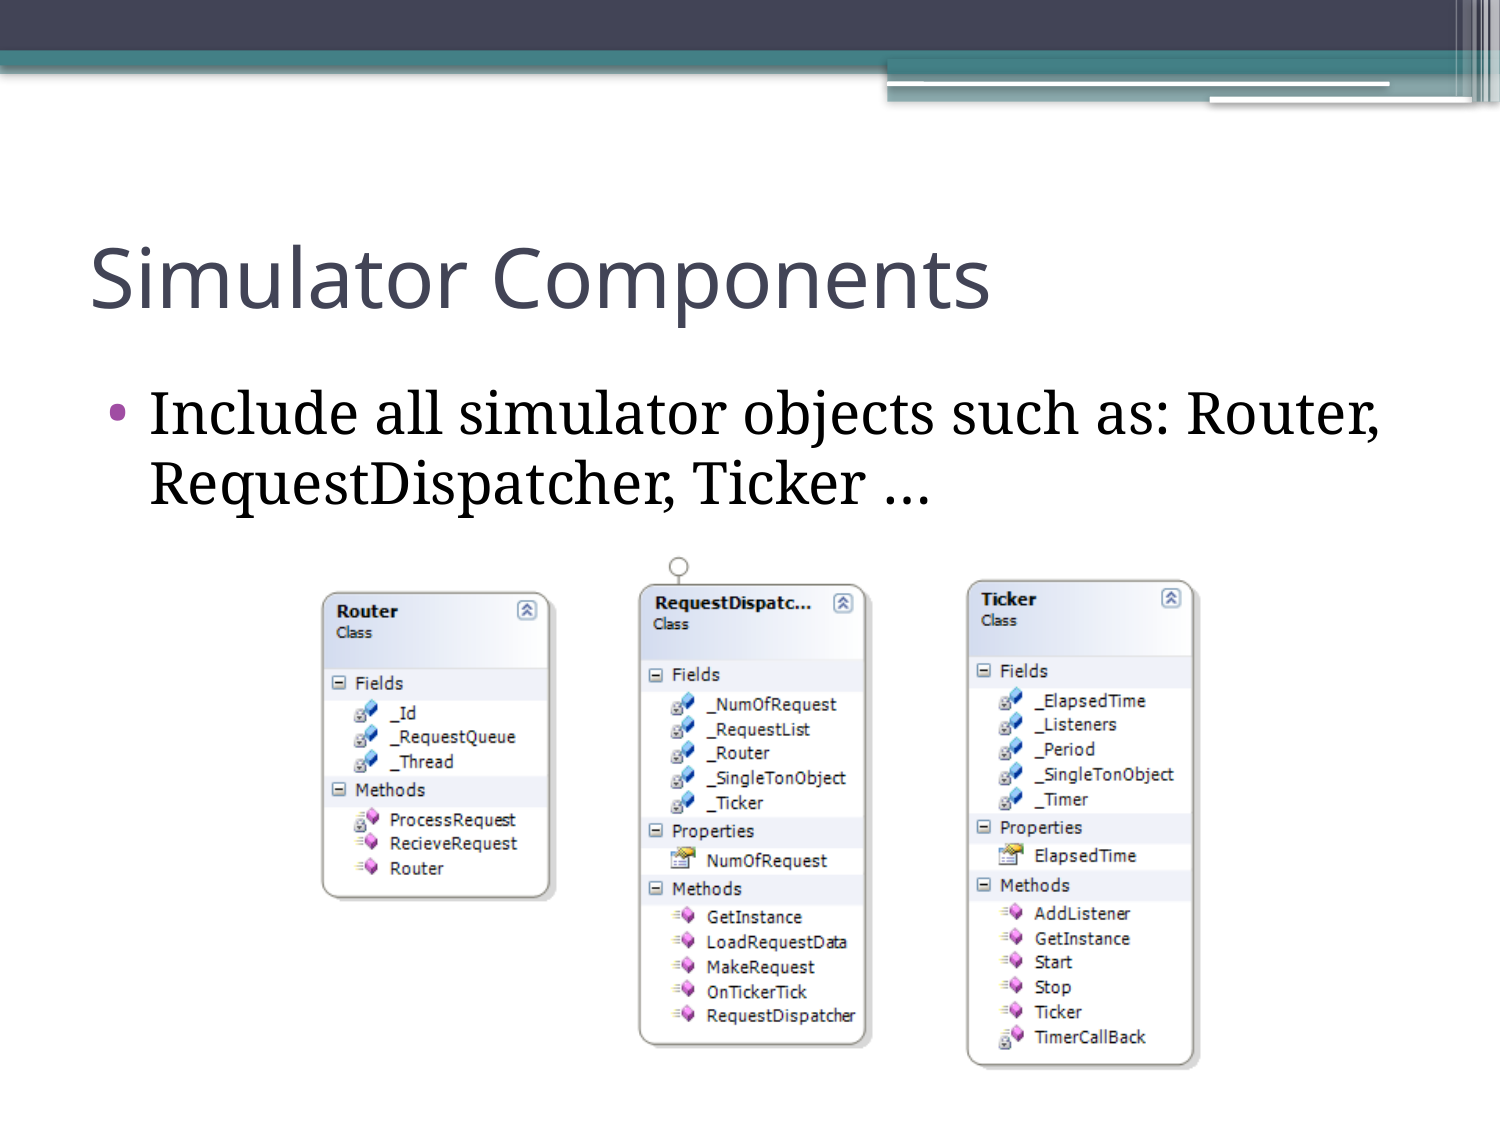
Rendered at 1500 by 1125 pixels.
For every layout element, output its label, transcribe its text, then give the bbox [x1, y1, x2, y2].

title Simulator Components [75, 187, 1425, 363]
picture [623, 541, 880, 1059]
list Include all simulator objects such as: Router, RequestDispatcher, Ticker … [75, 368, 1425, 1079]
picture [952, 565, 1208, 1079]
picture [307, 576, 563, 911]
